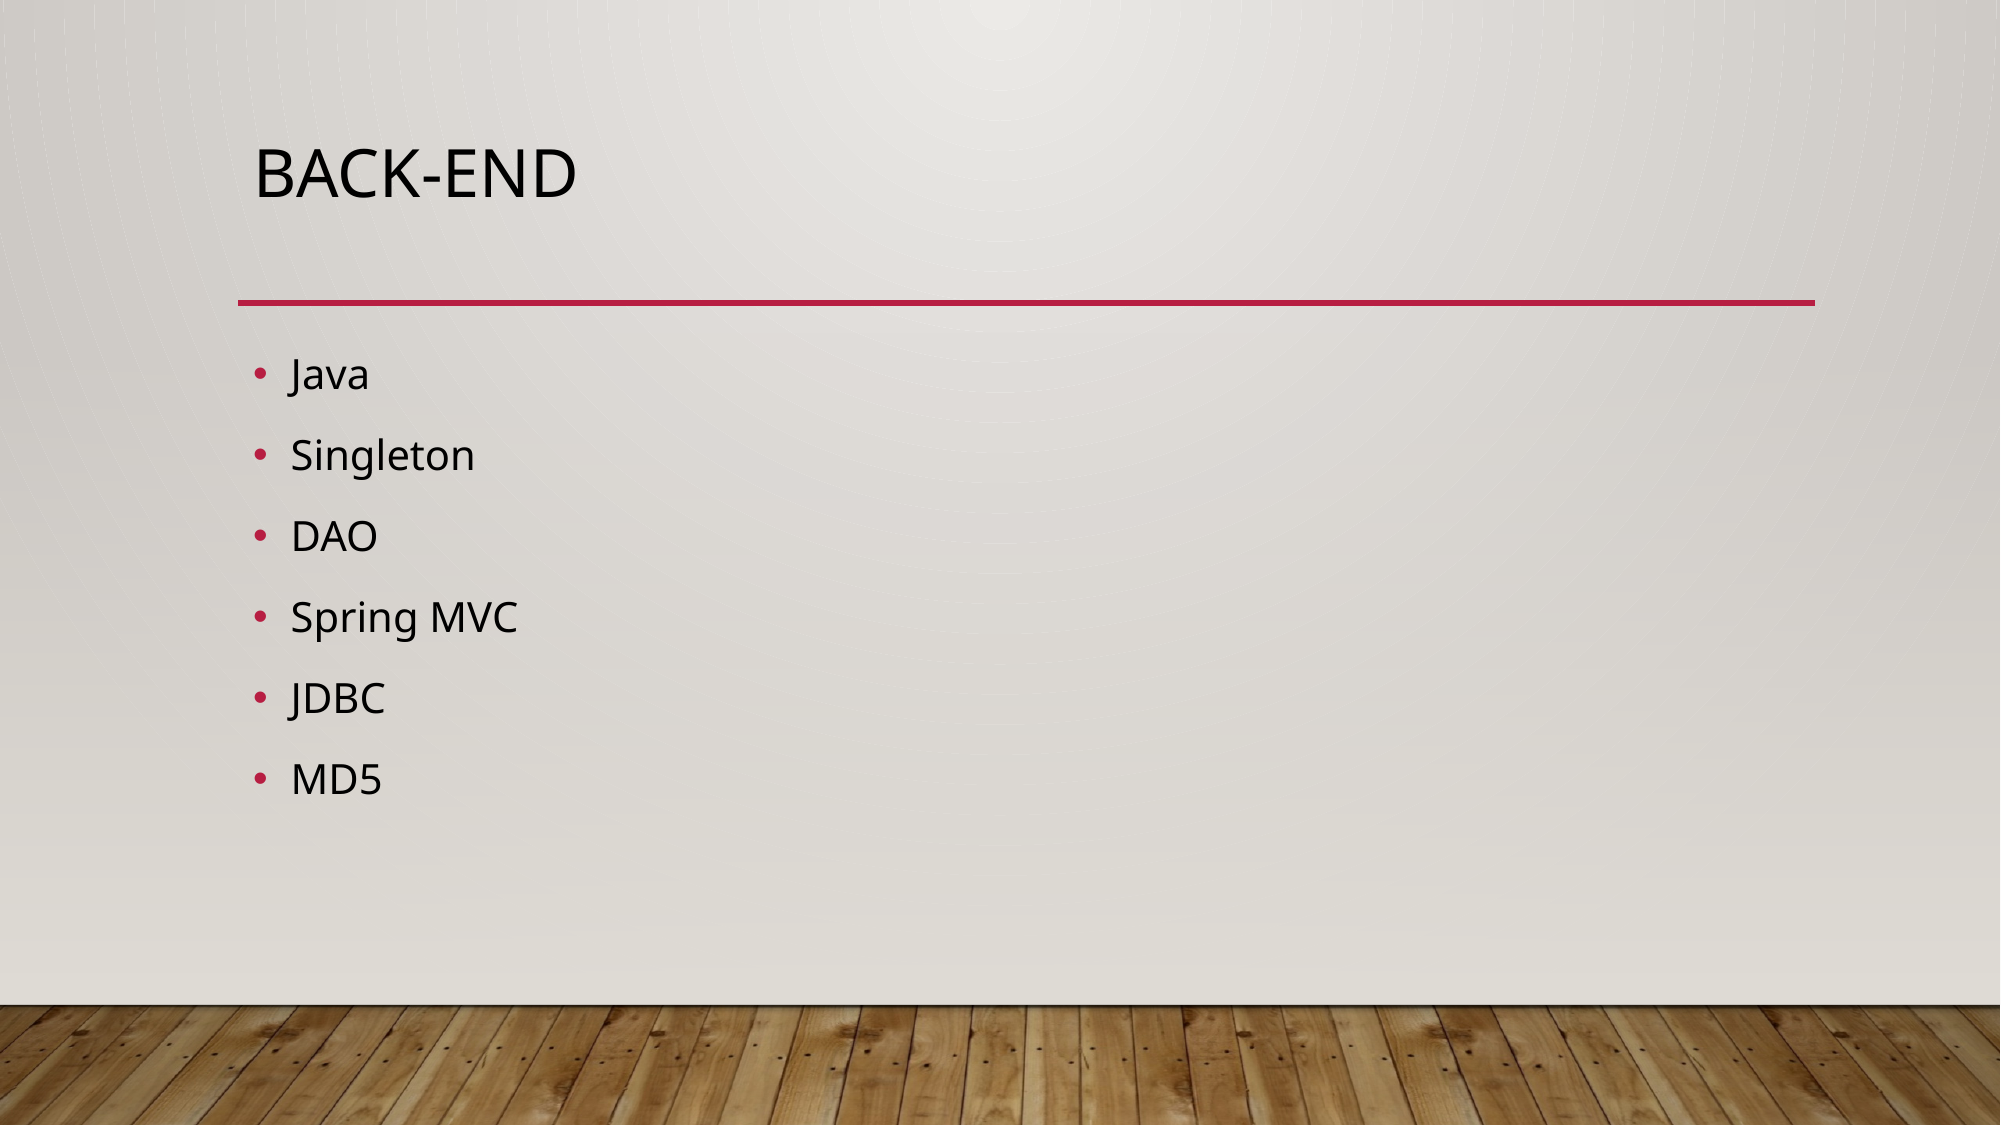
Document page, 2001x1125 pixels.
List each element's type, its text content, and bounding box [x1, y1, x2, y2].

list Java Singleton DAO Spring MVC JDBC MD5 [238, 330, 1814, 897]
title Back-end [238, 131, 1814, 305]
picture [0, 1005, 2000, 1125]
